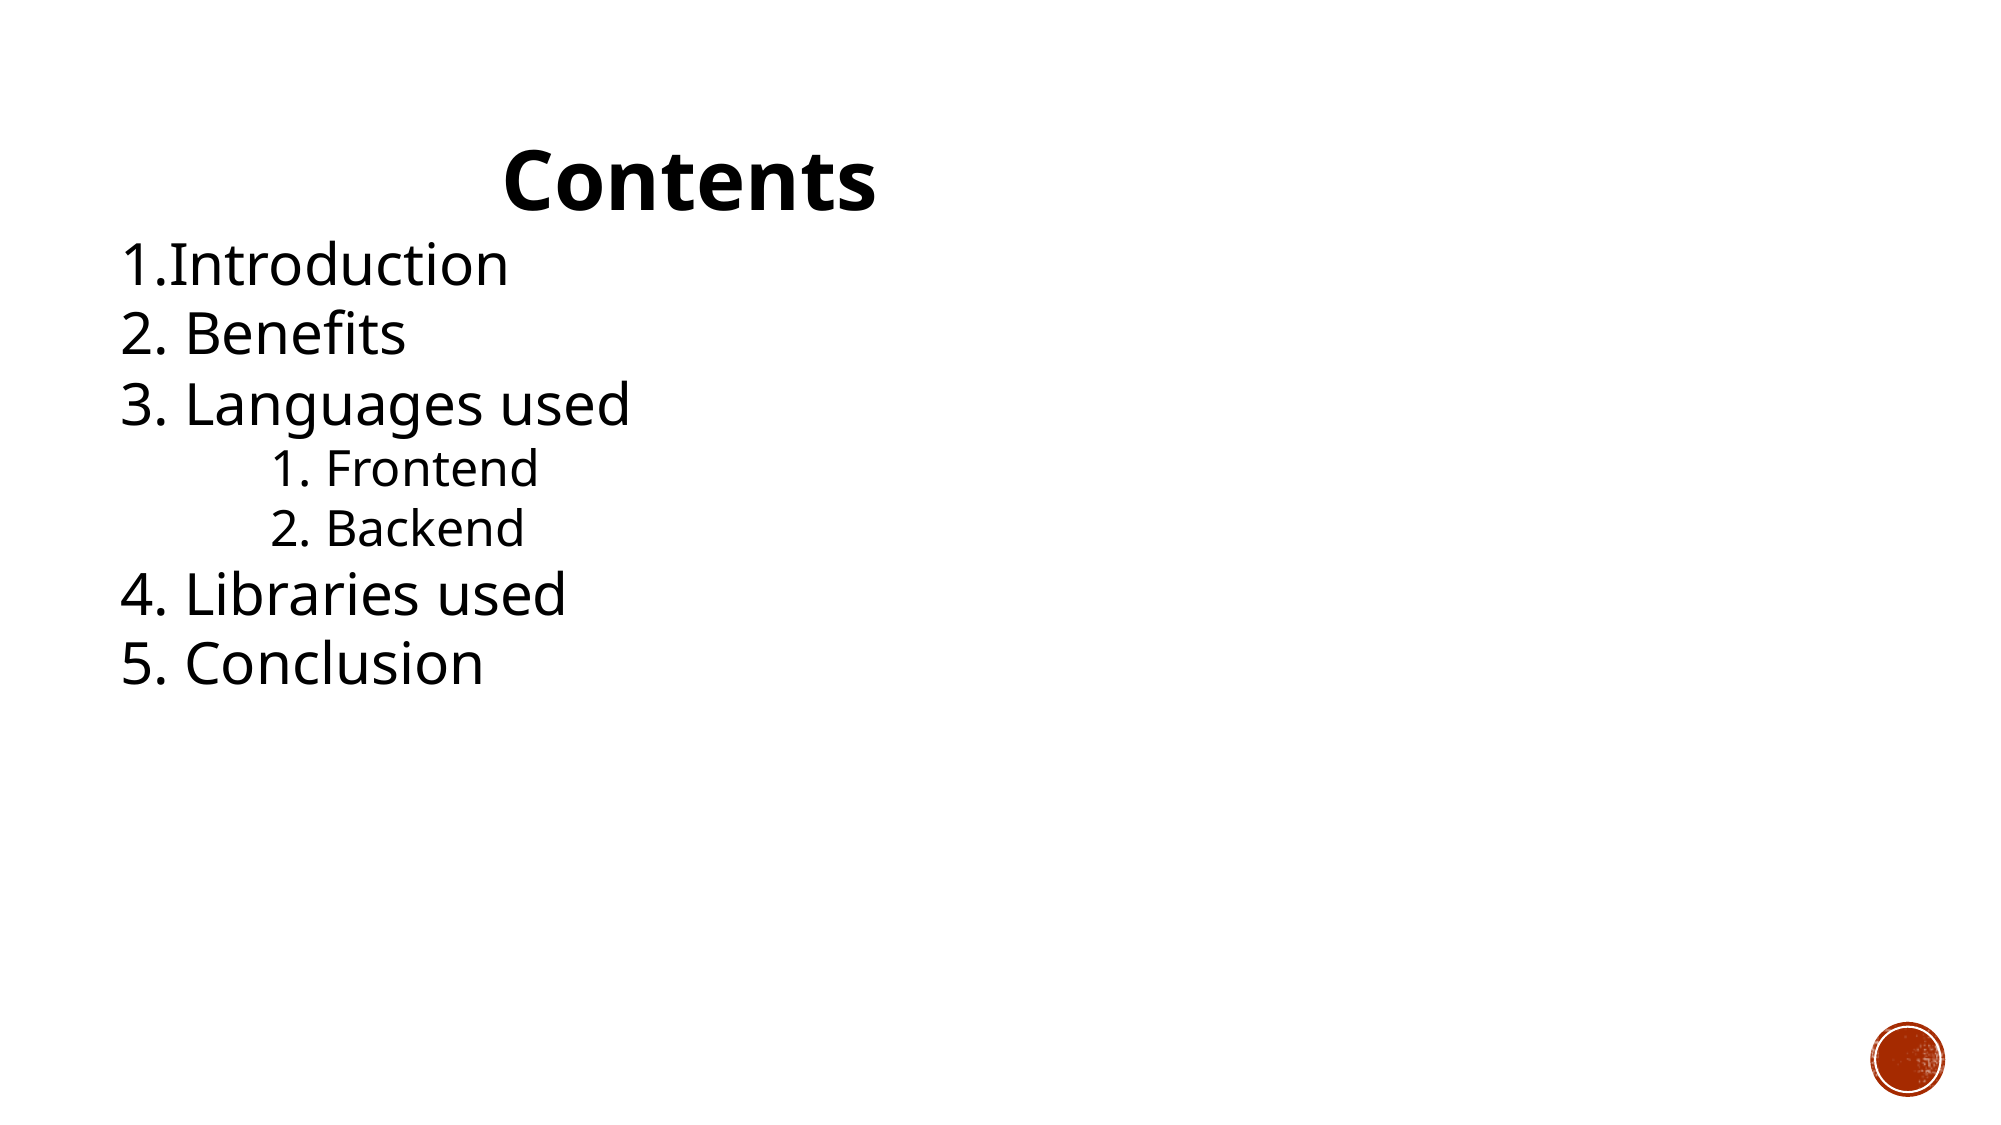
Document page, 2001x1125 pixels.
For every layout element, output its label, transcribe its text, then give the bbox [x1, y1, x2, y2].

text_box Contents 1.Introduction 2. Benefits 3. Languages used 1. Frontend 2. Backend 4. Libraries used 5. Conclusion [105, 119, 1297, 704]
